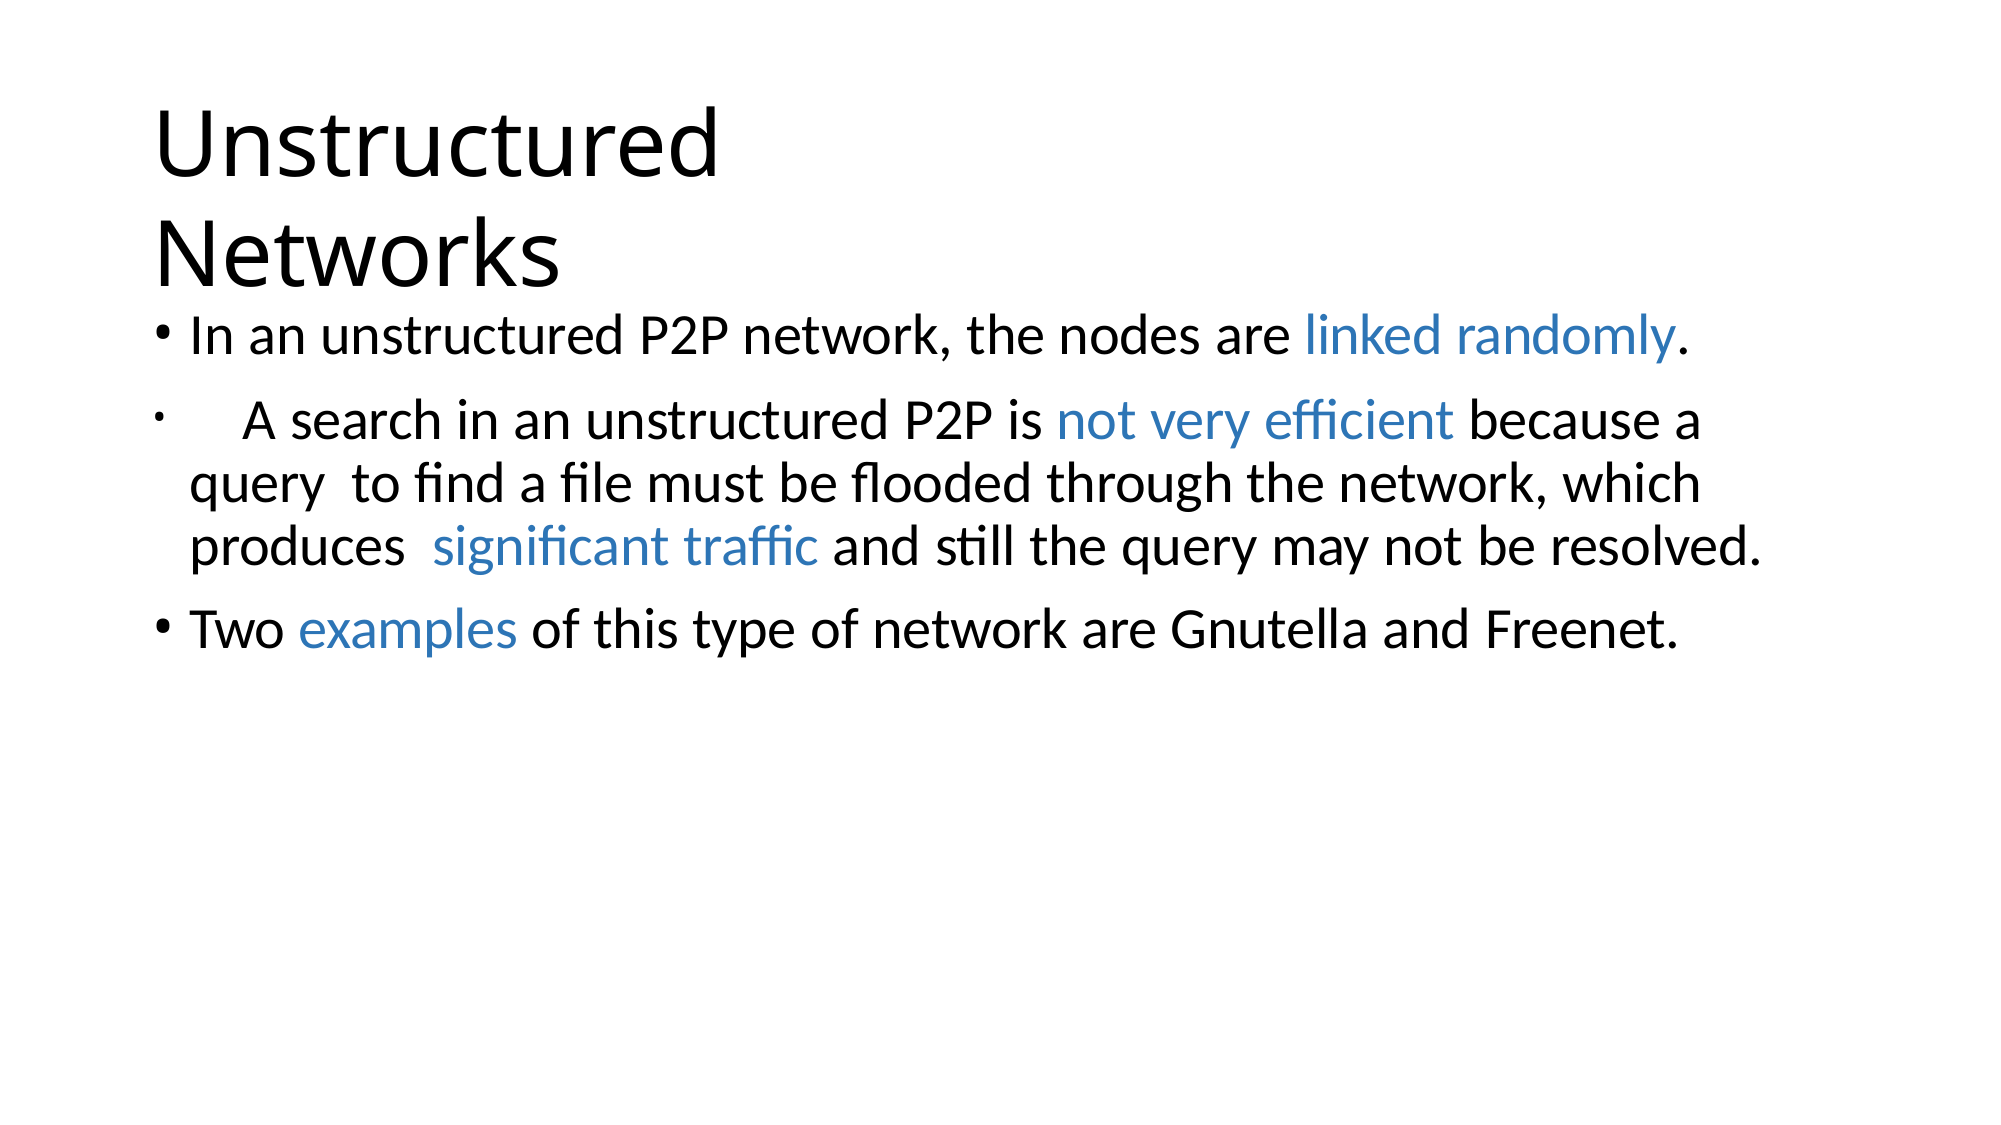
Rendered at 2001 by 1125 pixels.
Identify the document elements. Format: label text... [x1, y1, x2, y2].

title Unstructured Networks [150, 82, 1017, 279]
text_box In an unstructured P2P network, the nodes are linked randomly. A search in an unstructured P2P is not very efficient because a query to find a file must be flooded through the network, which produces significant traffic and still the query may not be resolved. Two examples of this type of network are Gnutella and Freenet. [150, 279, 1826, 660]
